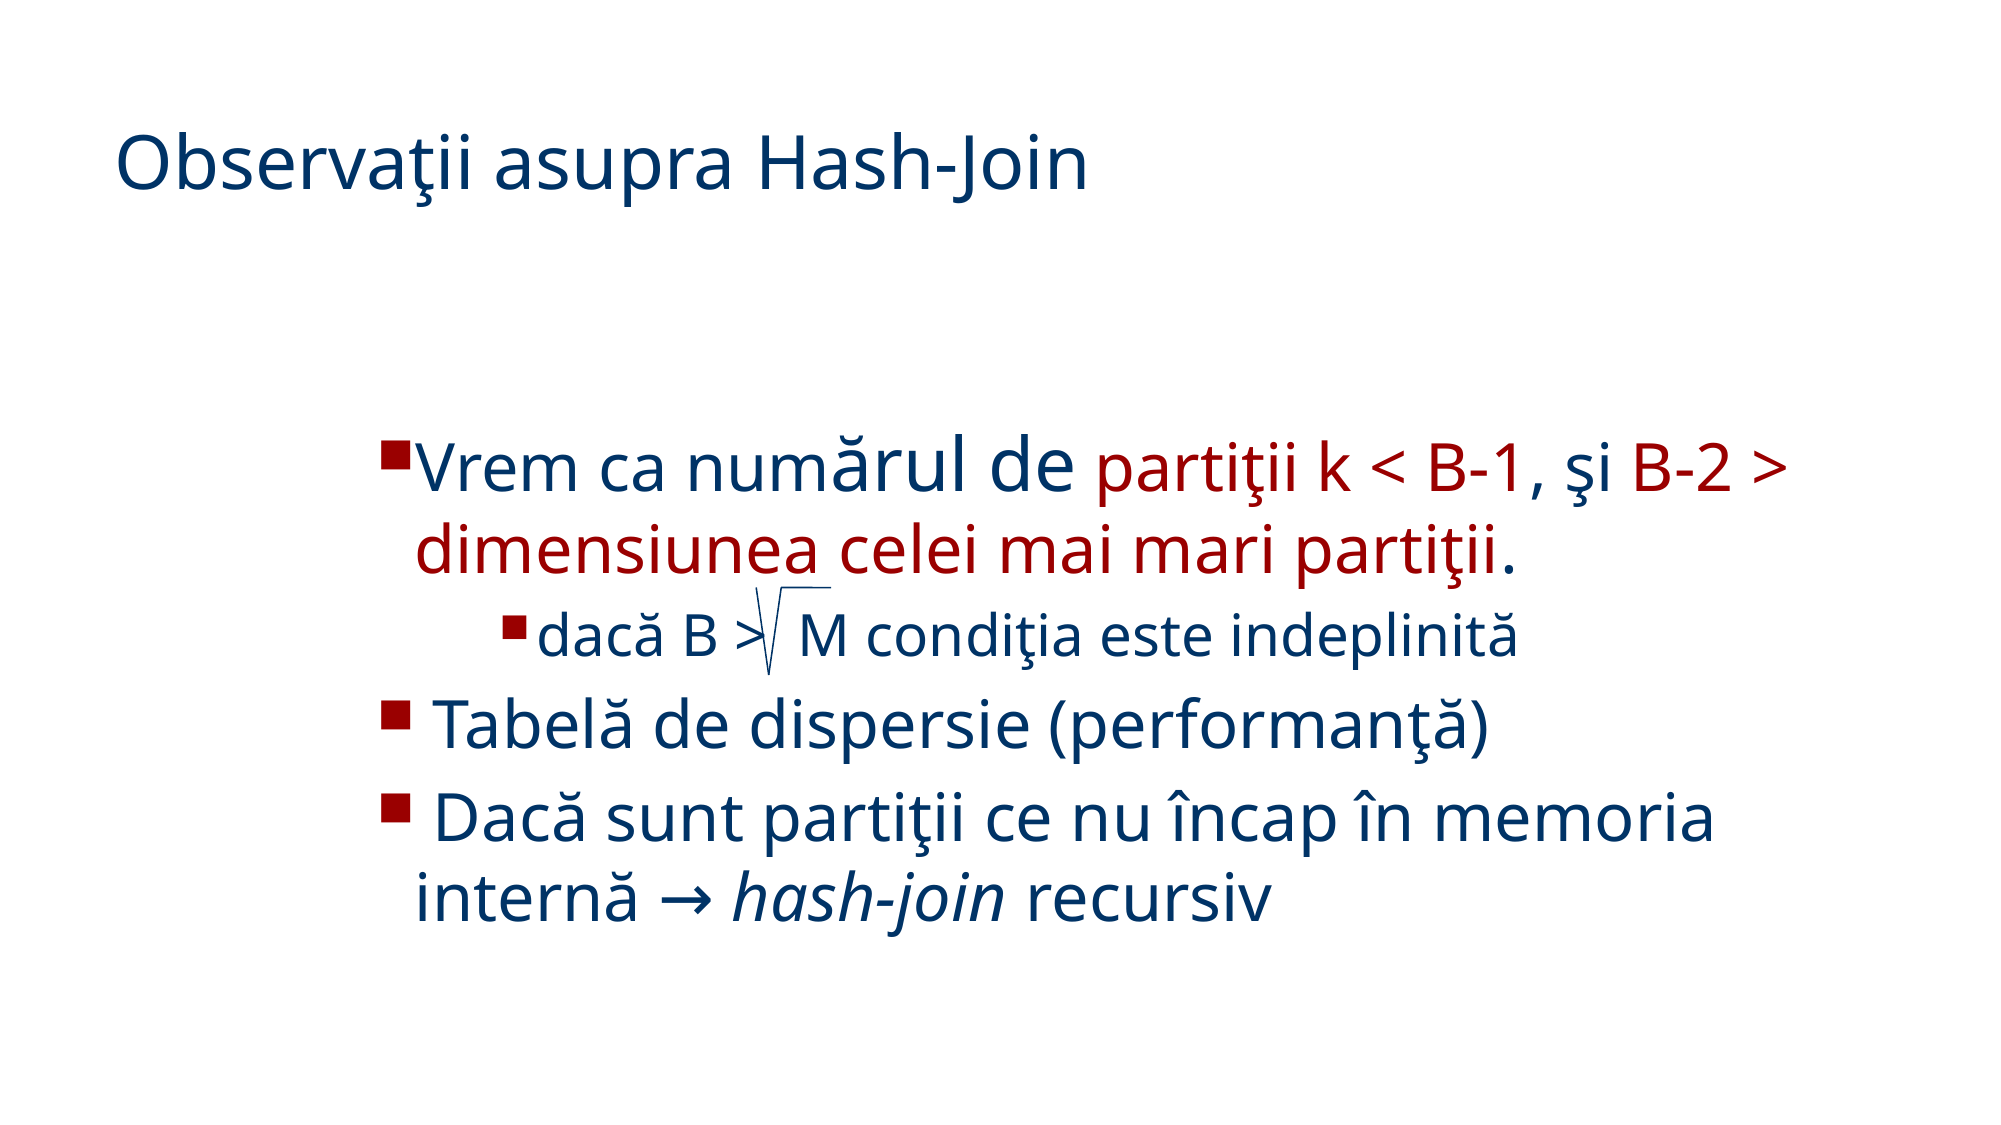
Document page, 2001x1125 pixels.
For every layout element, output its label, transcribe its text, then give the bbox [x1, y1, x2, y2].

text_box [755, 587, 832, 676]
subtitle Vrem ca numărul de partiţii k < B-1, şi B-2 > dimensiunea celei mai mari partiţii. dacă B > M condiţia este indeplinită Tabelă de dispersie (performanţă) Dacă sunt partiţii ce nu încap în memoria internă → hash-join recursiv [362, 408, 1832, 1109]
title Observaţii asupra Hash-Join [99, 106, 1763, 213]
